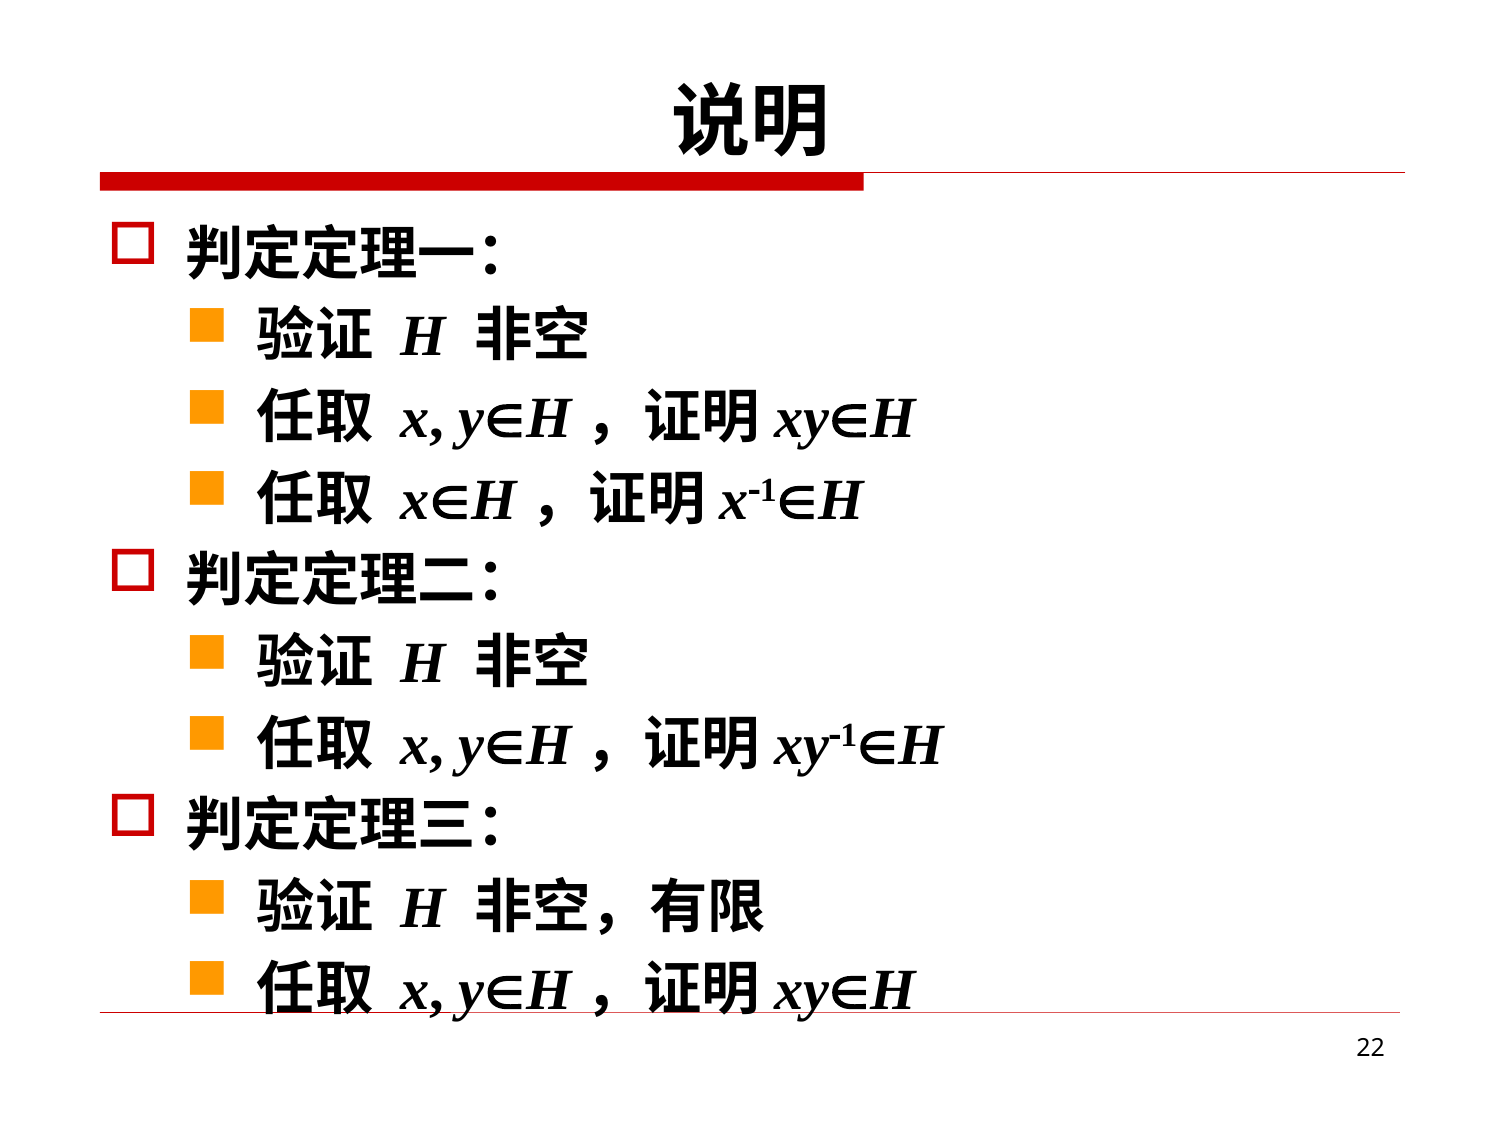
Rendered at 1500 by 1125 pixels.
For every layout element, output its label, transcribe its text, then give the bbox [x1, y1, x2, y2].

slide_number 22 [1074, 1024, 1401, 1103]
list 判定定理一： 验证 H 非空 任取 x, yH，证明xyH 任取 xH，证明x1H 判定定理二： 验证 H 非空 任取 x, yH，证明xy1H 判定定理三： 验证 H 非空，有限 任取 x, yH，证明xyH [92, 208, 1406, 1000]
title 说明 [94, 50, 1407, 173]
